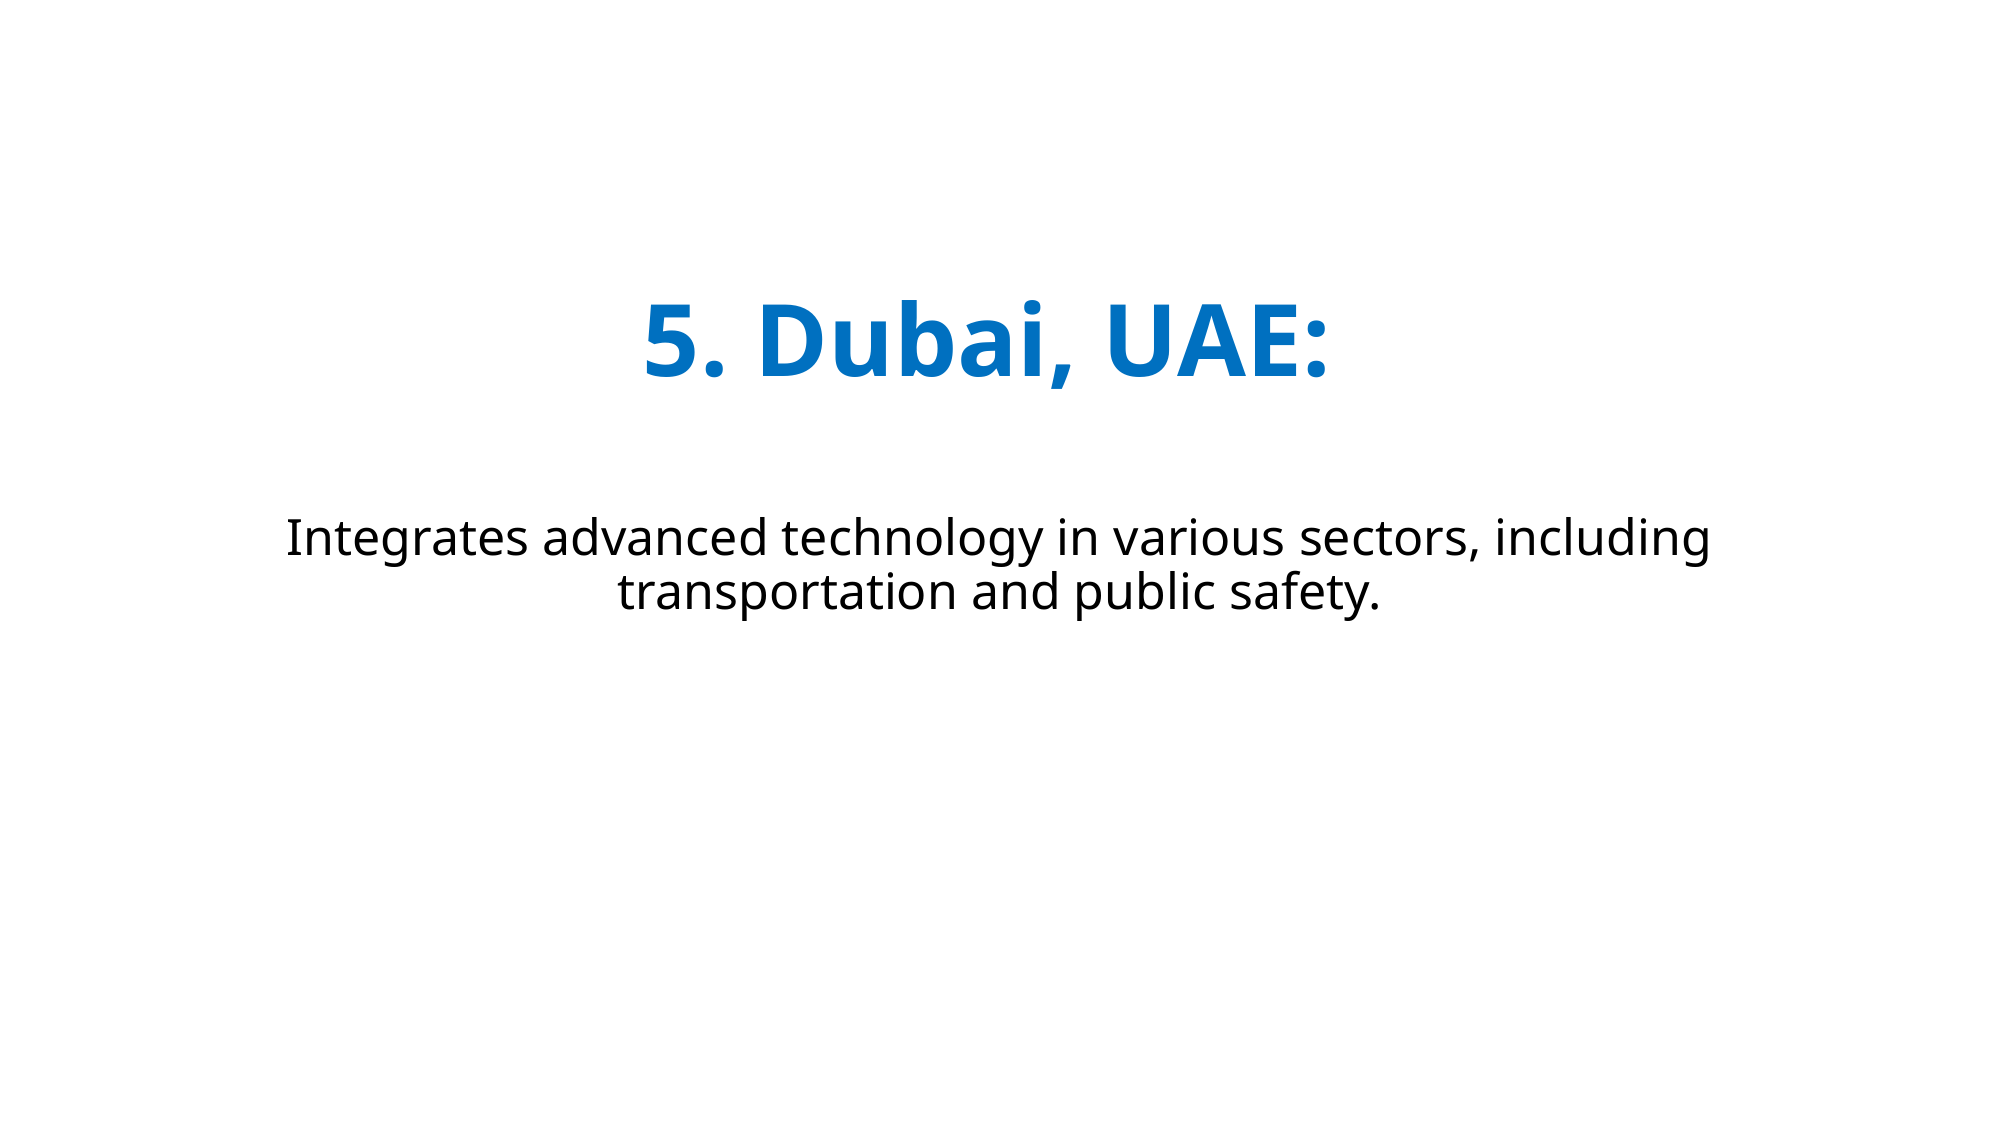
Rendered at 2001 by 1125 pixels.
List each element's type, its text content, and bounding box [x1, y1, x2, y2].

subtitle Integrates advanced technology in various sectors, including transportation and public safety. [249, 504, 1750, 777]
title 5. Dubai, UAE: [249, 184, 1750, 406]
